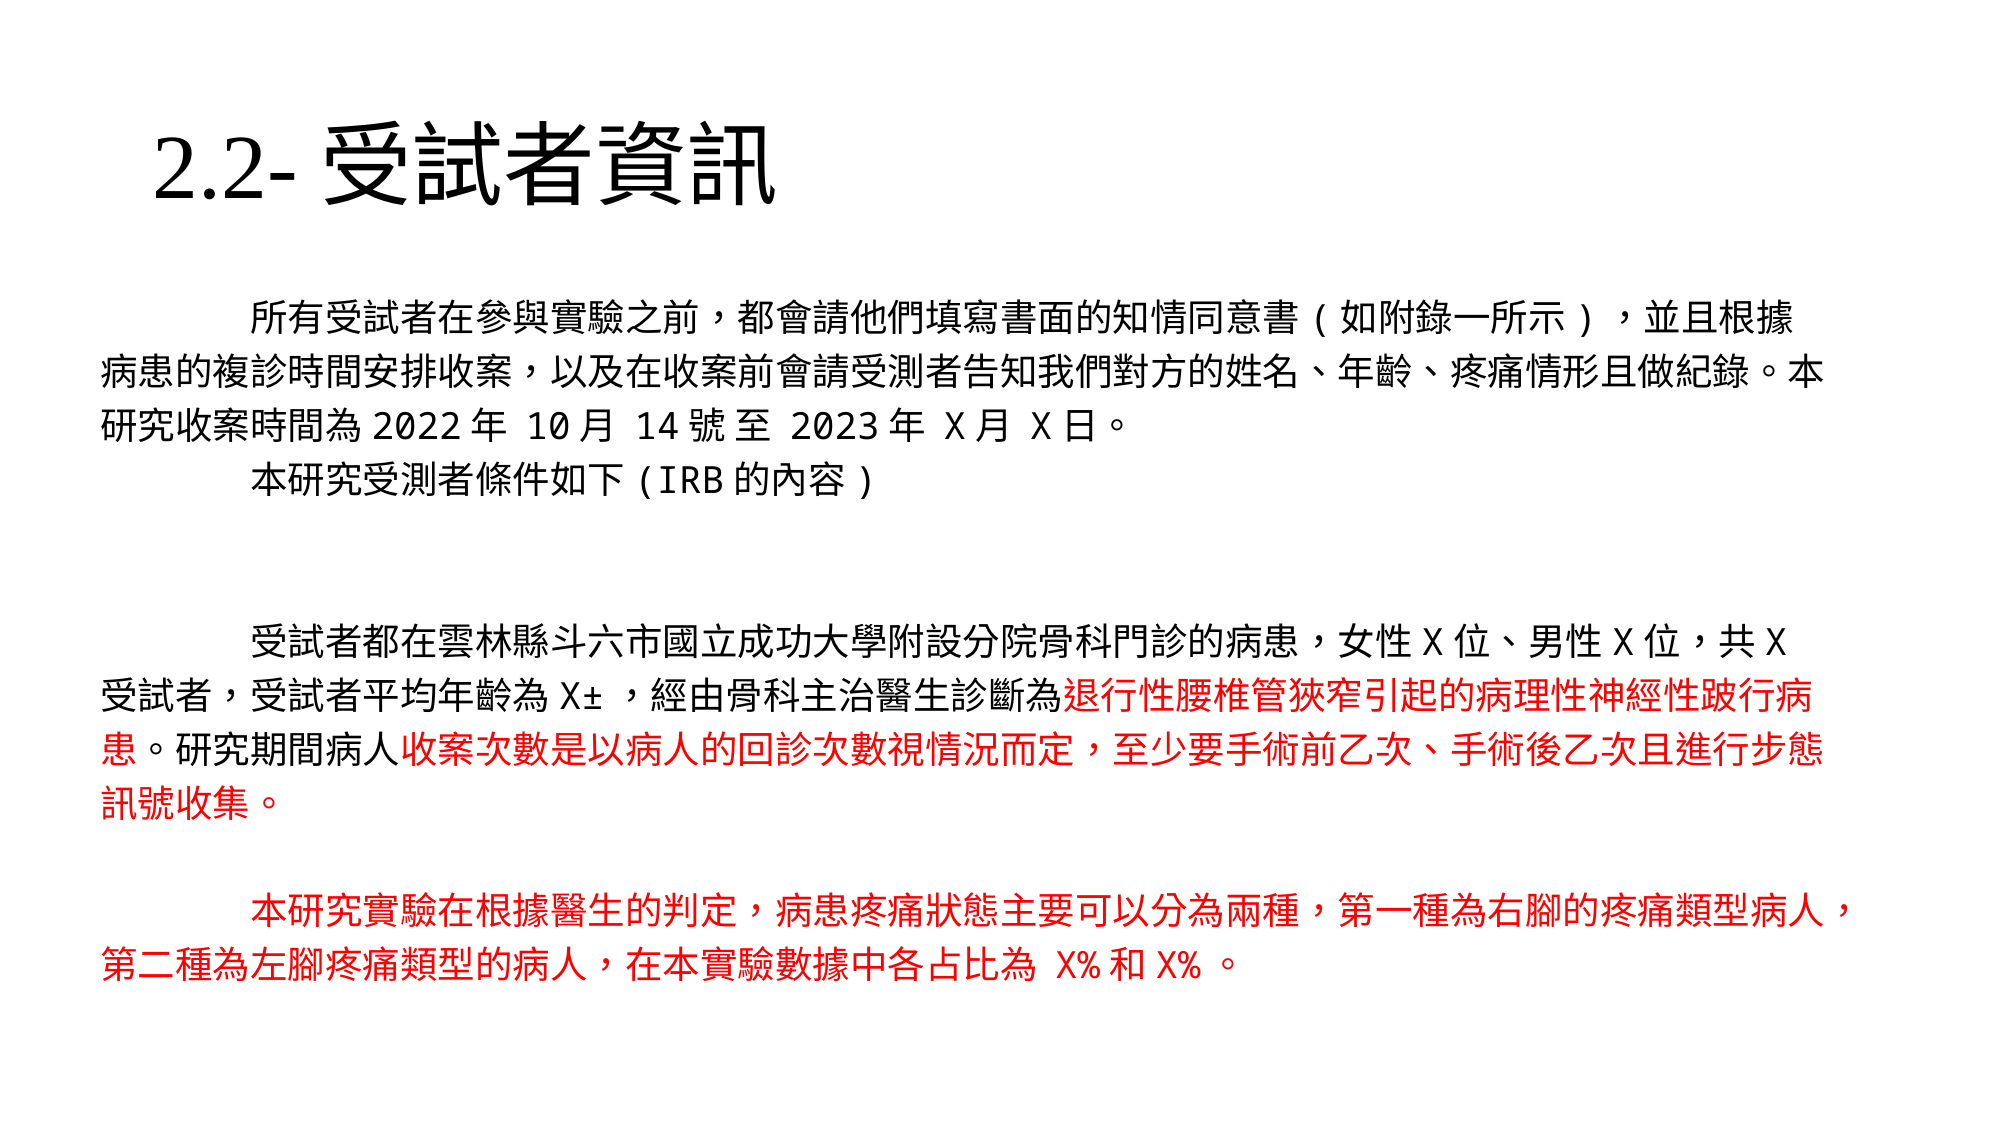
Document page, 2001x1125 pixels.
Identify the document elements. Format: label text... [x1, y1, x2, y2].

list 所有受試者在參與實驗之前，都會請他們填寫書面的知情同意書(如附錄一所示)，並且根據病患的複診時間安排收案，以及在收案前會請受測者告知我們對方的姓名、年齡、疼痛情形且做紀錄。本研究收案時間為2022年 10月 14號 至 2023年 X月 X日。 本研究受測者條件如下(IRB的內容) 受試者都在雲林縣斗六市國立成功大學附設分院骨科門診的病患，女性X位、男性X位，共X受試者，受試者平均年齡為X±，經由骨科主治醫生診斷為退行性腰椎管狹窄引起的病理性神經性跛行病患。研究期間病人收案次數是以病人的回診次數視情況而定，至少要手術前乙次、手術後乙次且進行步態訊號收集。 本研究實驗在根據醫生的判定，病患疼痛狀態主要可以分為兩種，第一種為右腳的疼痛類型病人，第二種為左腳疼痛類型的病人，在本實驗數據中各占比為 X%和X%。 [85, 277, 1844, 1112]
title 2.2-受試者資訊 [137, 59, 1863, 278]
